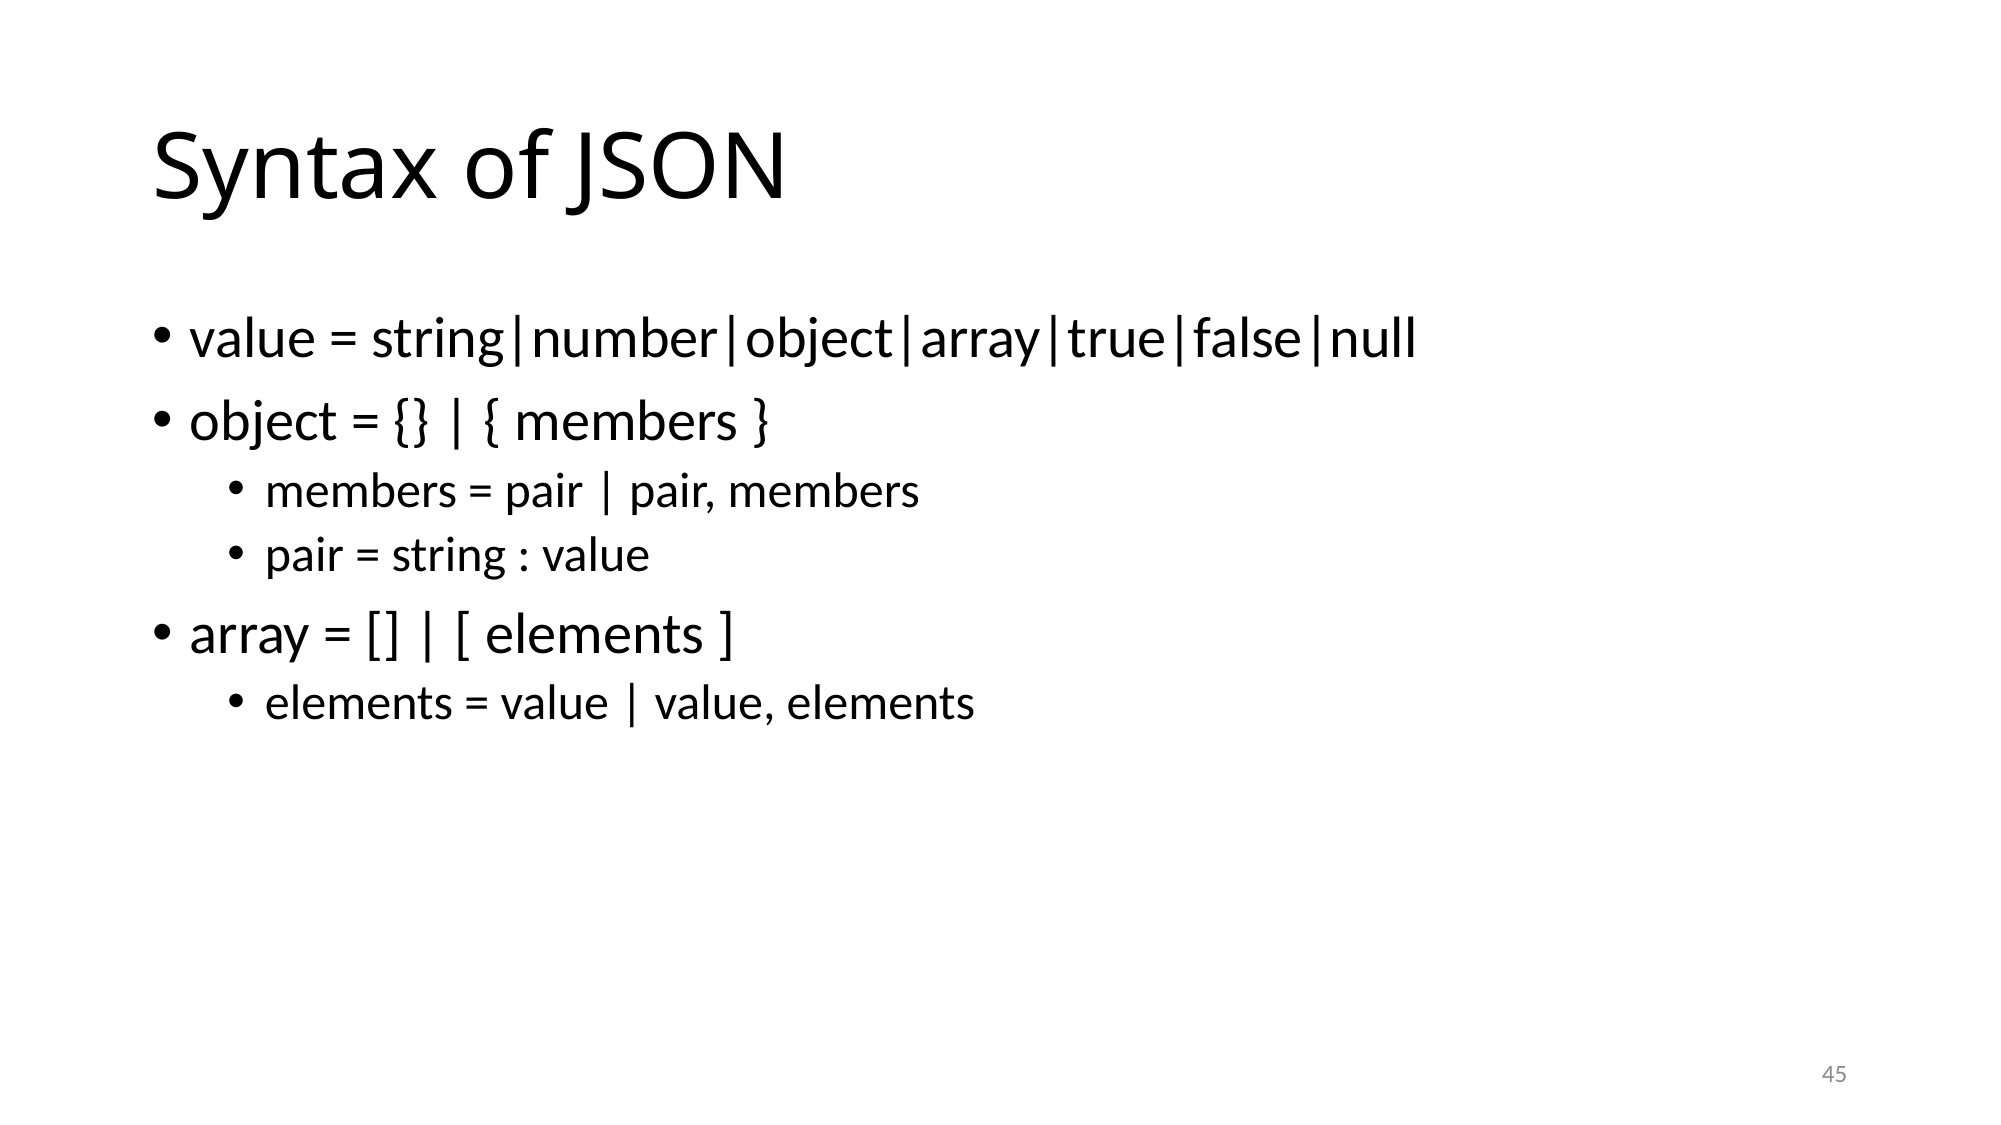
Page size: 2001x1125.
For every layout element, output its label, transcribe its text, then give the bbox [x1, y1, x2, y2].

title Syntax of JSON [137, 59, 1863, 278]
list value = string|number|object|array|true|false|null object = {} | { members } members = pair | pair, members pair = string : value array = [] | [ elements ] elements = value | value, elements [137, 299, 1863, 1014]
slide_number 45 [1412, 1042, 1863, 1103]
